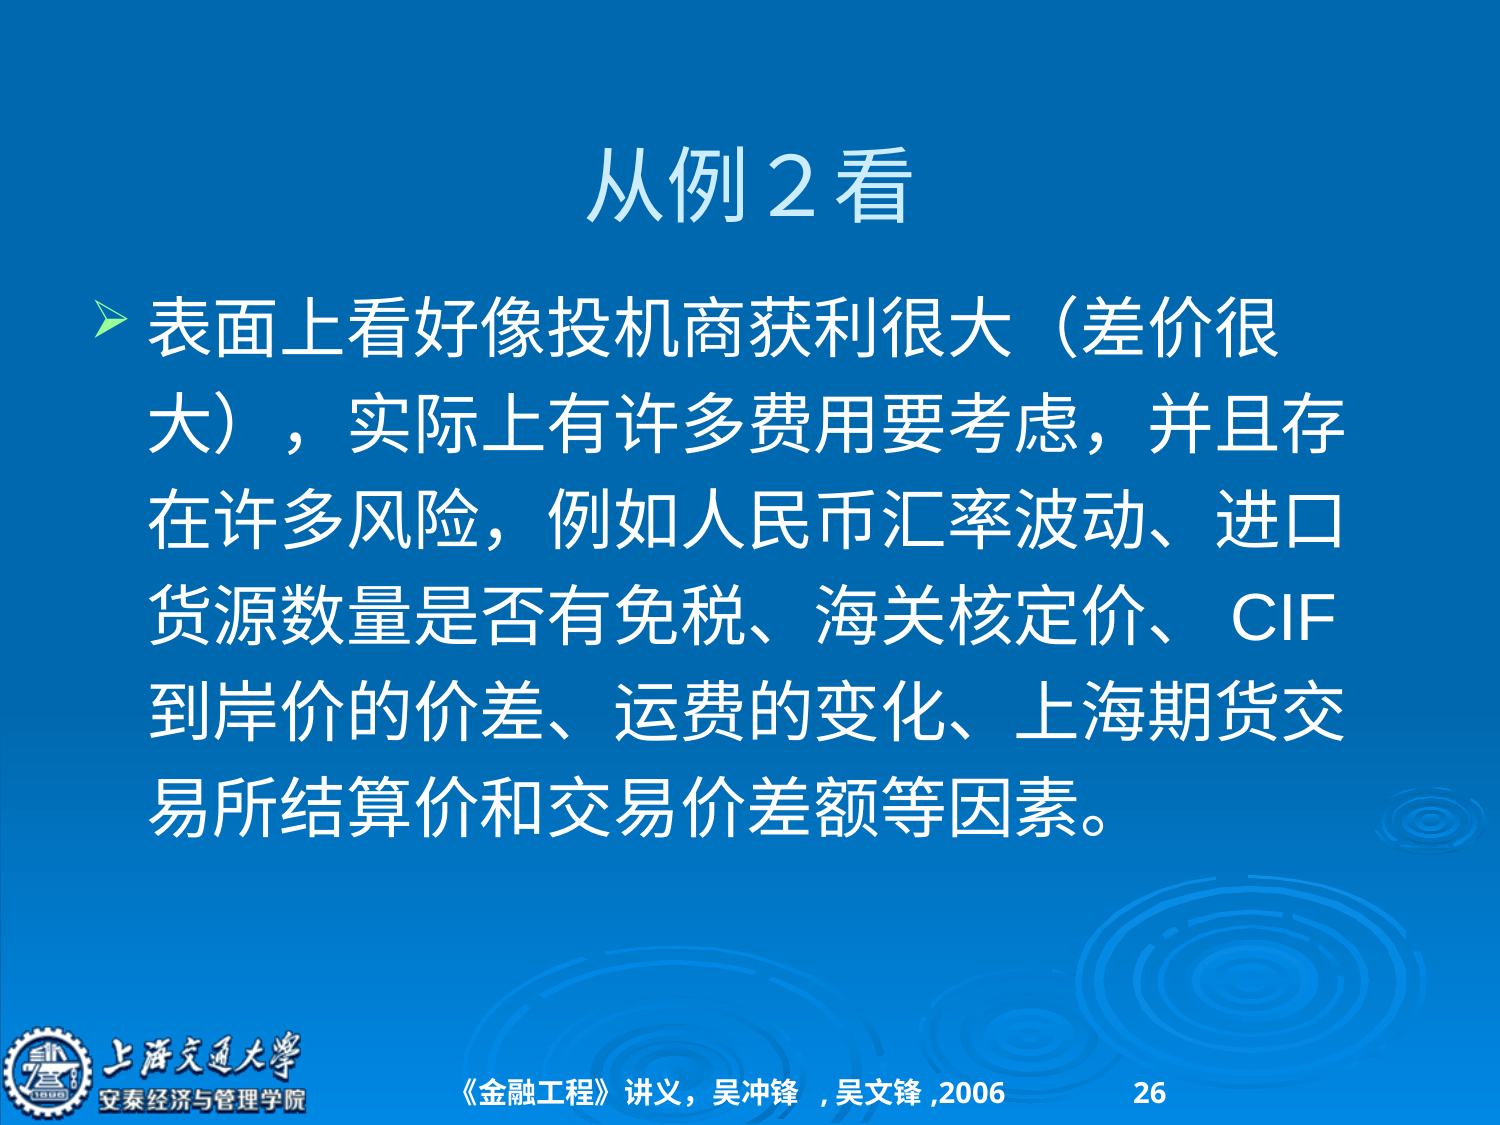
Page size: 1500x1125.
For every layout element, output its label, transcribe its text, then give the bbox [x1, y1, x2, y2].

list 表面上看好像投机商获利很大（差价很大），实际上有许多费用要考虑，并且存在许多风险，例如人民币汇率波动、进口货源数量是否有免税、海关核定价、CIF到岸价的价差、运费的变化、上海期货交易所结算价和交易价差额等因素。 [75, 262, 1425, 1005]
title 从例２看 [75, 133, 1425, 233]
picture [0, 1017, 313, 1125]
